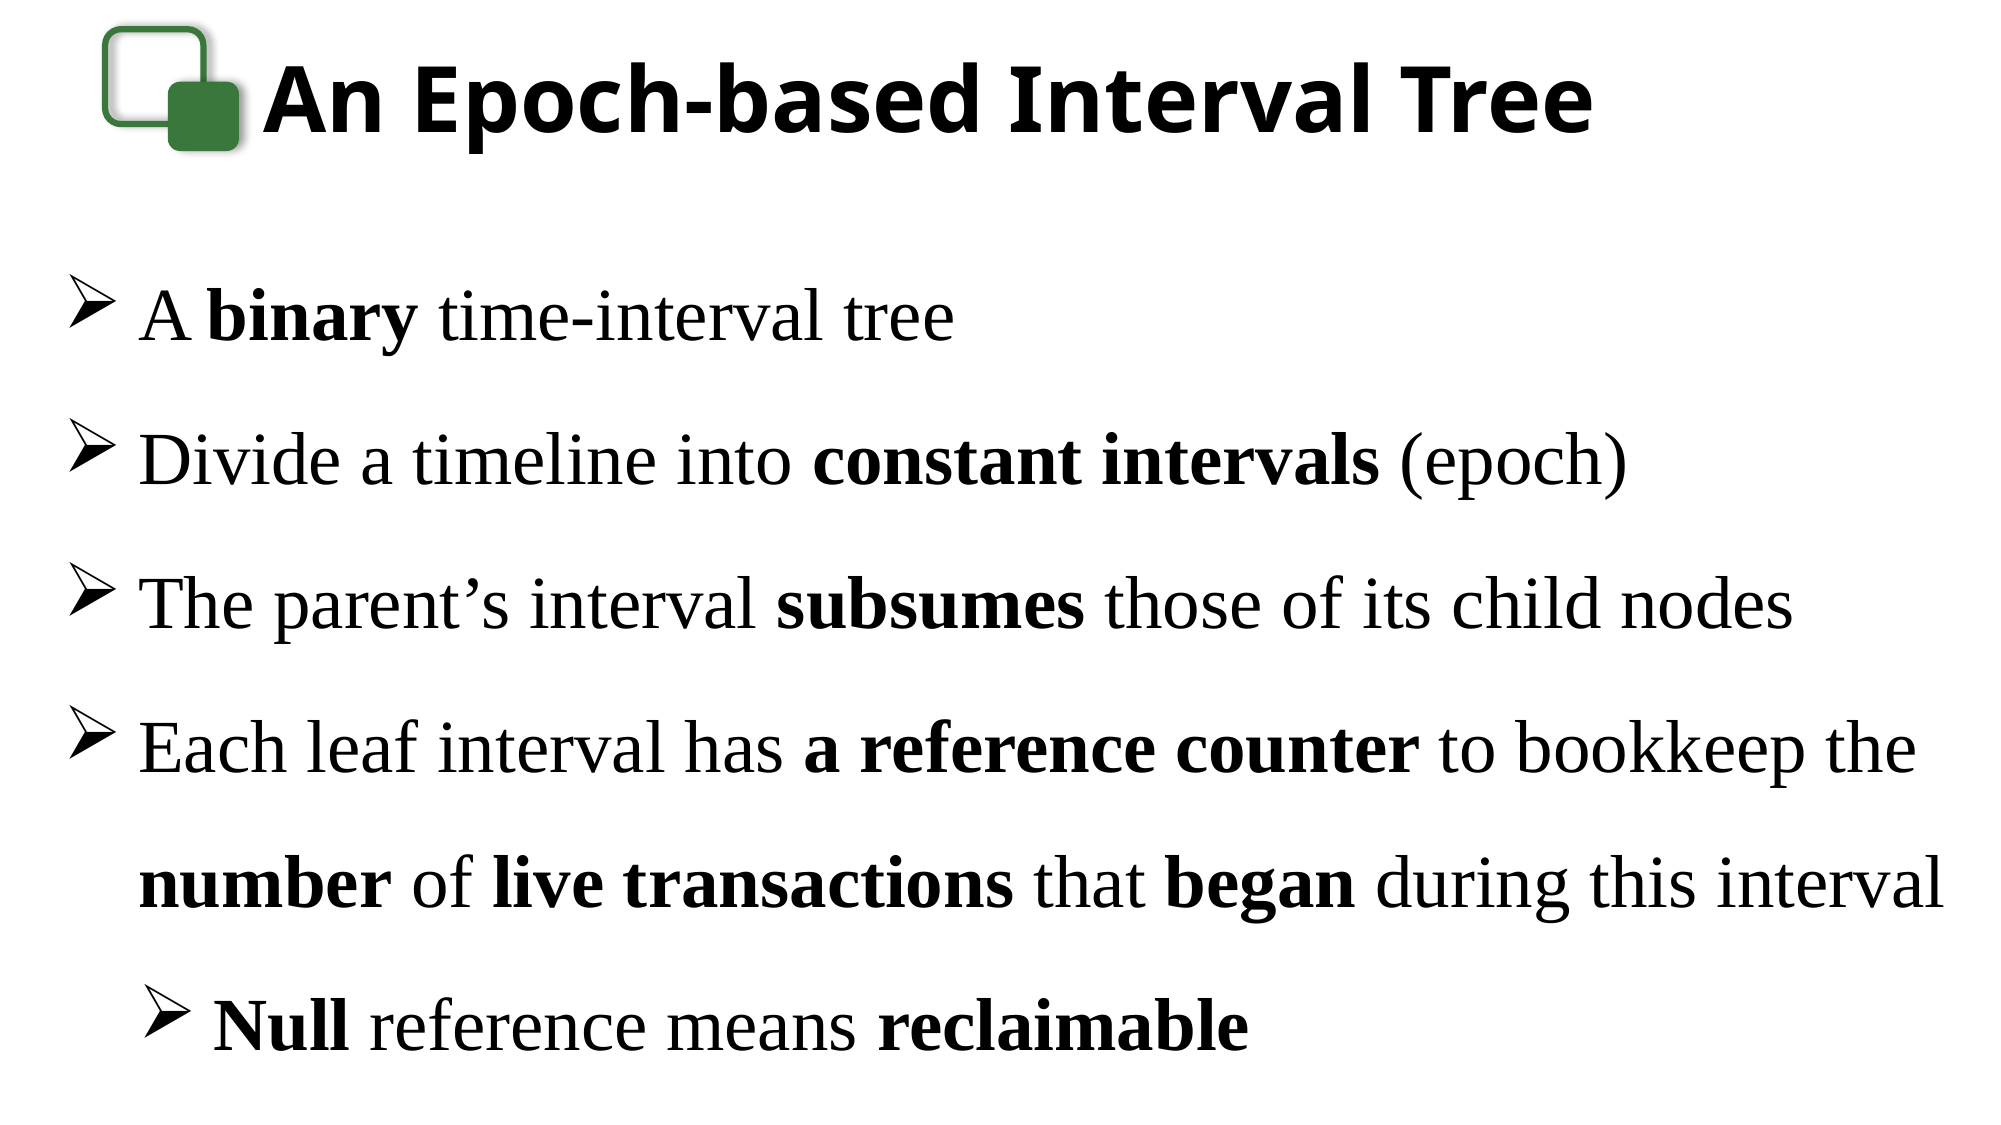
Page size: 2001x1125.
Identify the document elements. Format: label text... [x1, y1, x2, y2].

text_box An Epoch-based Interval Tree [249, 33, 2000, 159]
text_box A binary time-interval tree Divide a timeline into constant intervals (epoch) The parent’s interval subsumes those of its child nodes Each leaf interval has a reference counter to bookkeep the number of live transactions that began during this interval Null reference means reclaimable [0, 213, 1990, 1125]
text_box [104, 28, 205, 126]
text_box [167, 81, 239, 152]
